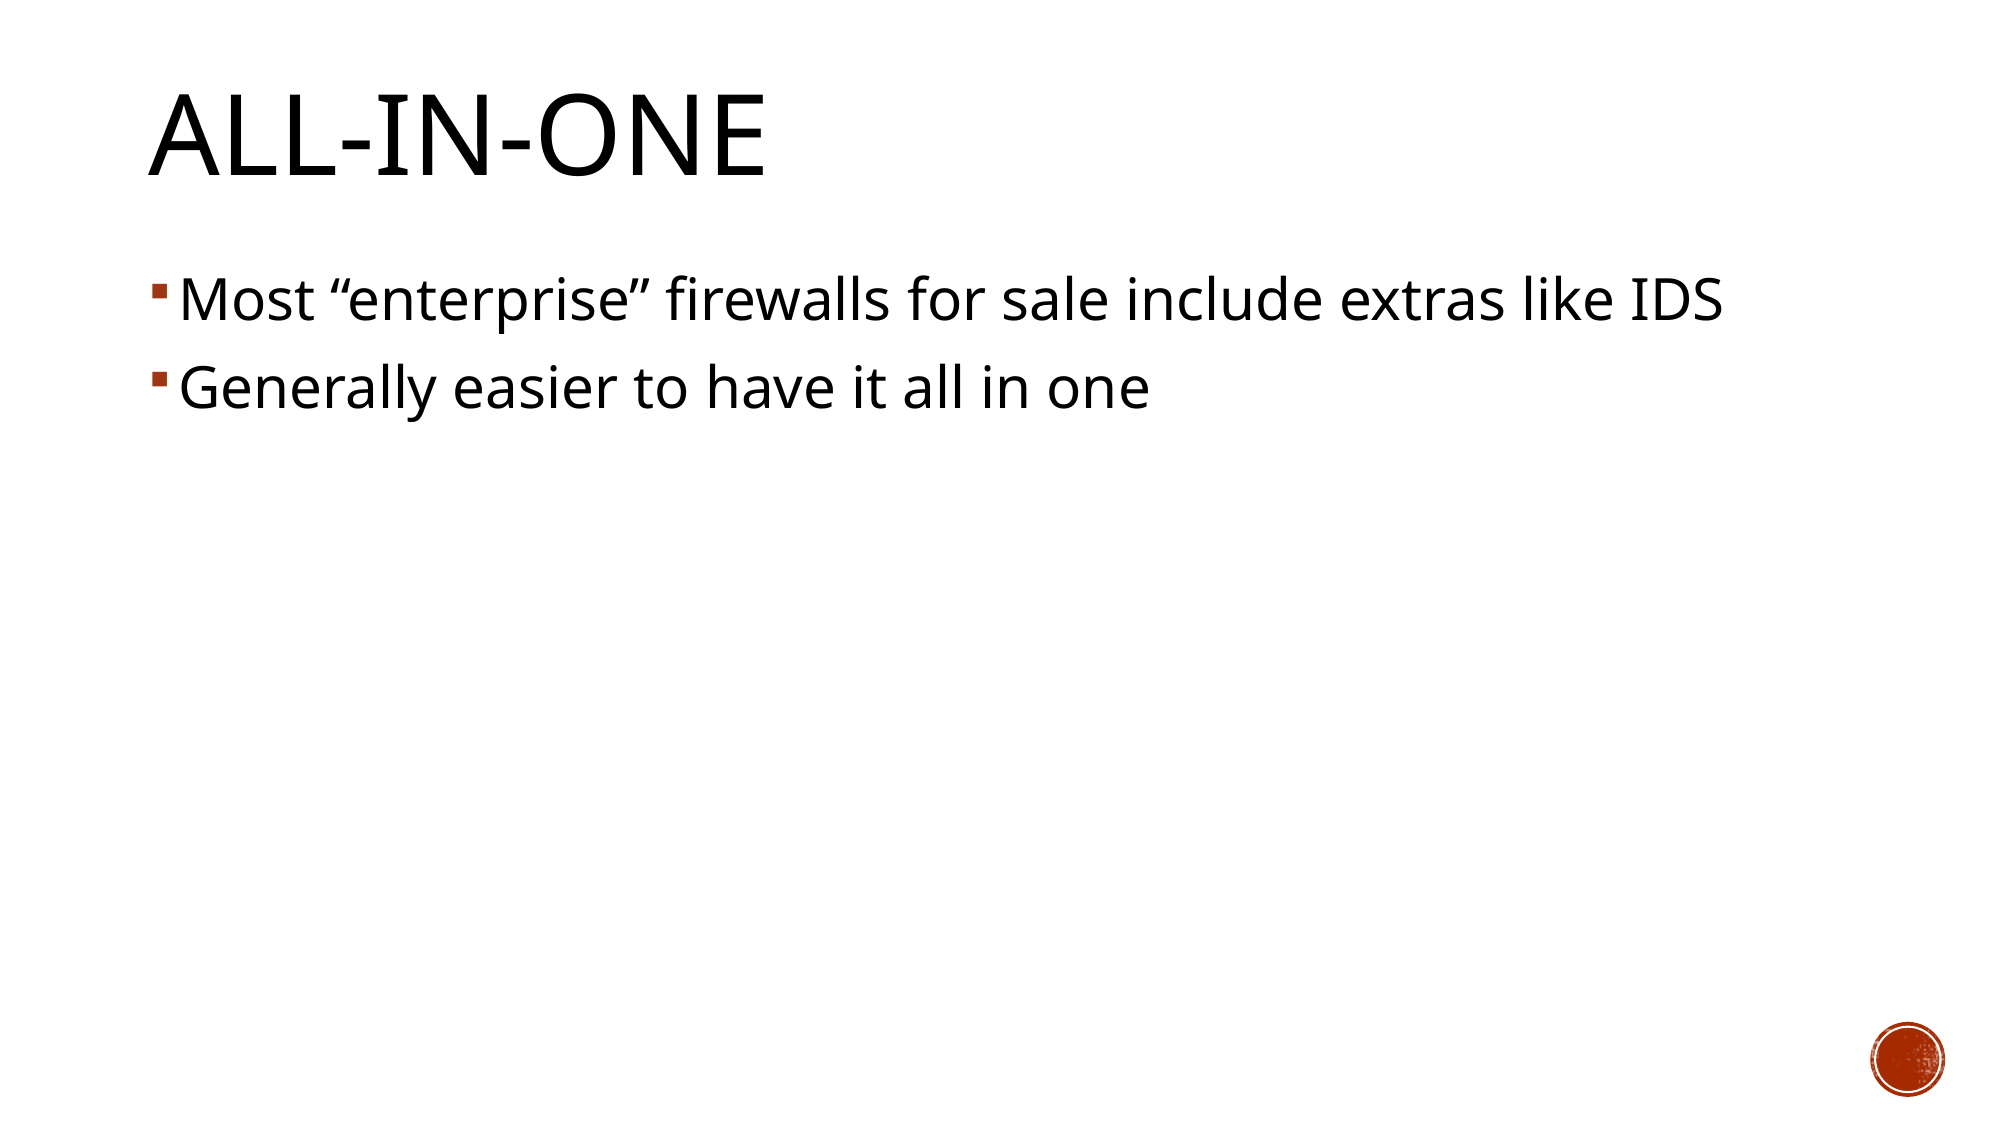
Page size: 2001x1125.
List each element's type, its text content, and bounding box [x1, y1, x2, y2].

title All-in-One [133, 45, 1867, 233]
list Most “enterprise” firewalls for sale include extras like IDS Generally easier to have it all in one [133, 262, 1867, 938]
